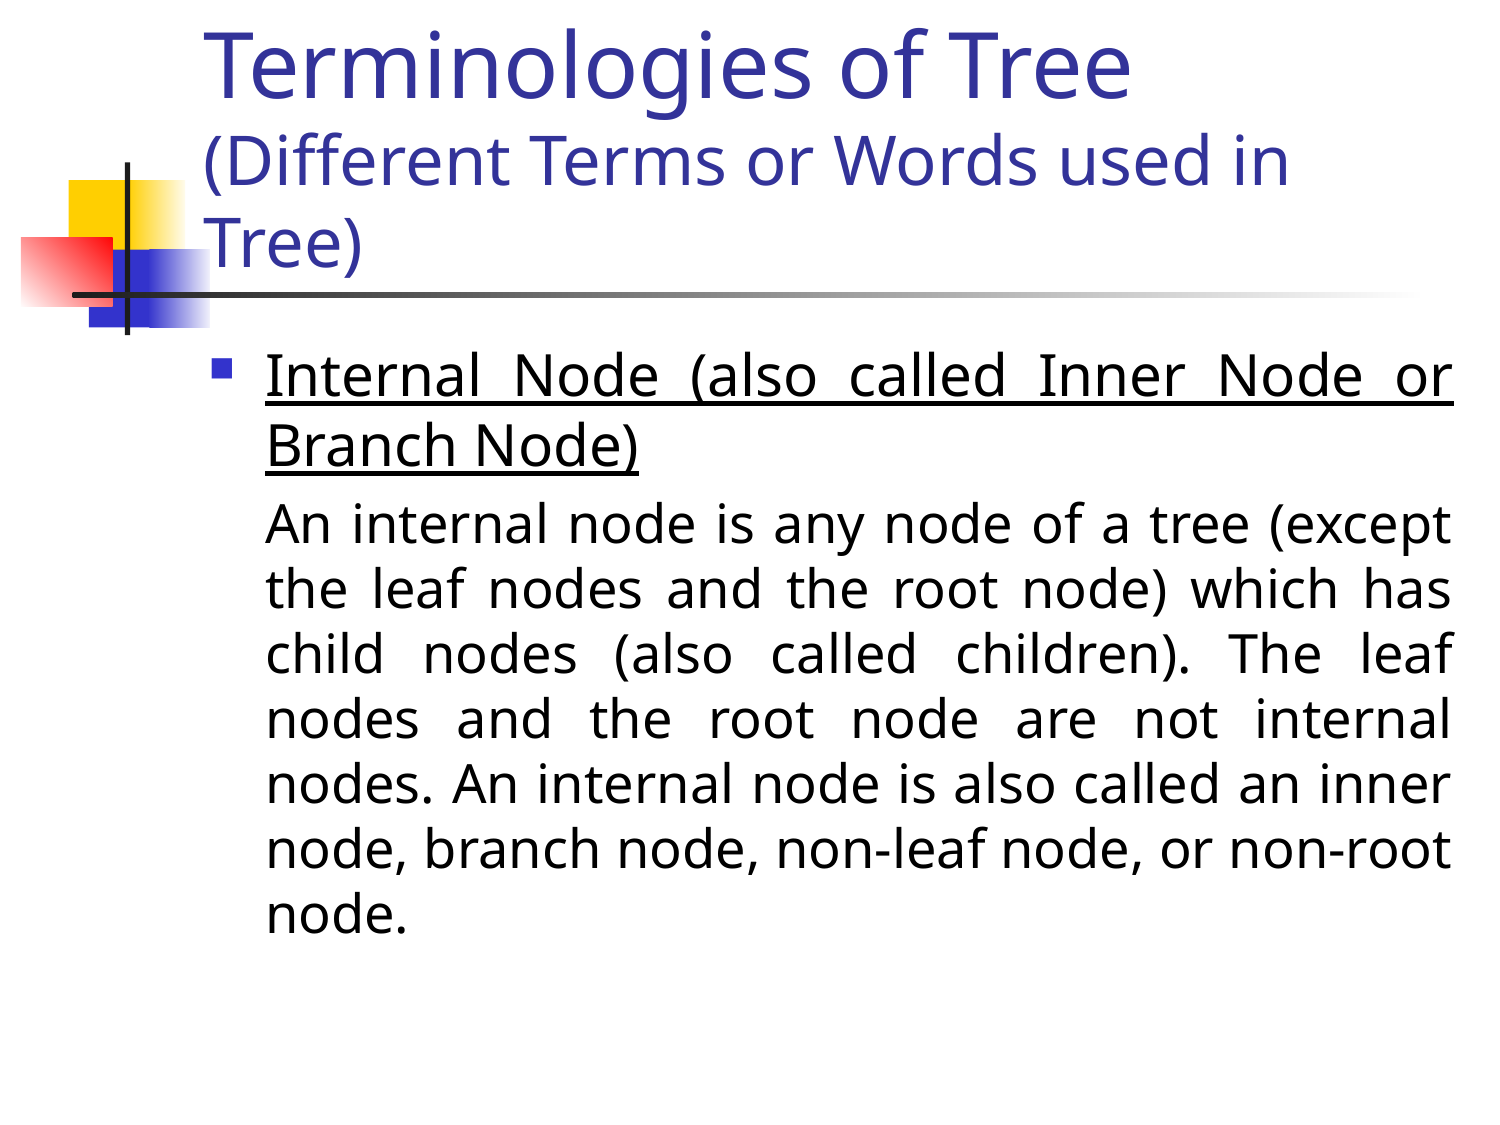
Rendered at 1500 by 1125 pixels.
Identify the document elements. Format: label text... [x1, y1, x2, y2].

title Terminologies of Tree (Different Terms or Words used in Tree) [188, 101, 1468, 289]
list Internal Node (also called Inner Node or Branch Node) An internal node is any node of a tree (except the leaf nodes and the root node) which has child nodes (also called children). The leaf nodes and the root node are not internal nodes. An internal node is also called an inner node, branch node, non-leaf node, or non-root node. [193, 331, 1469, 1006]
